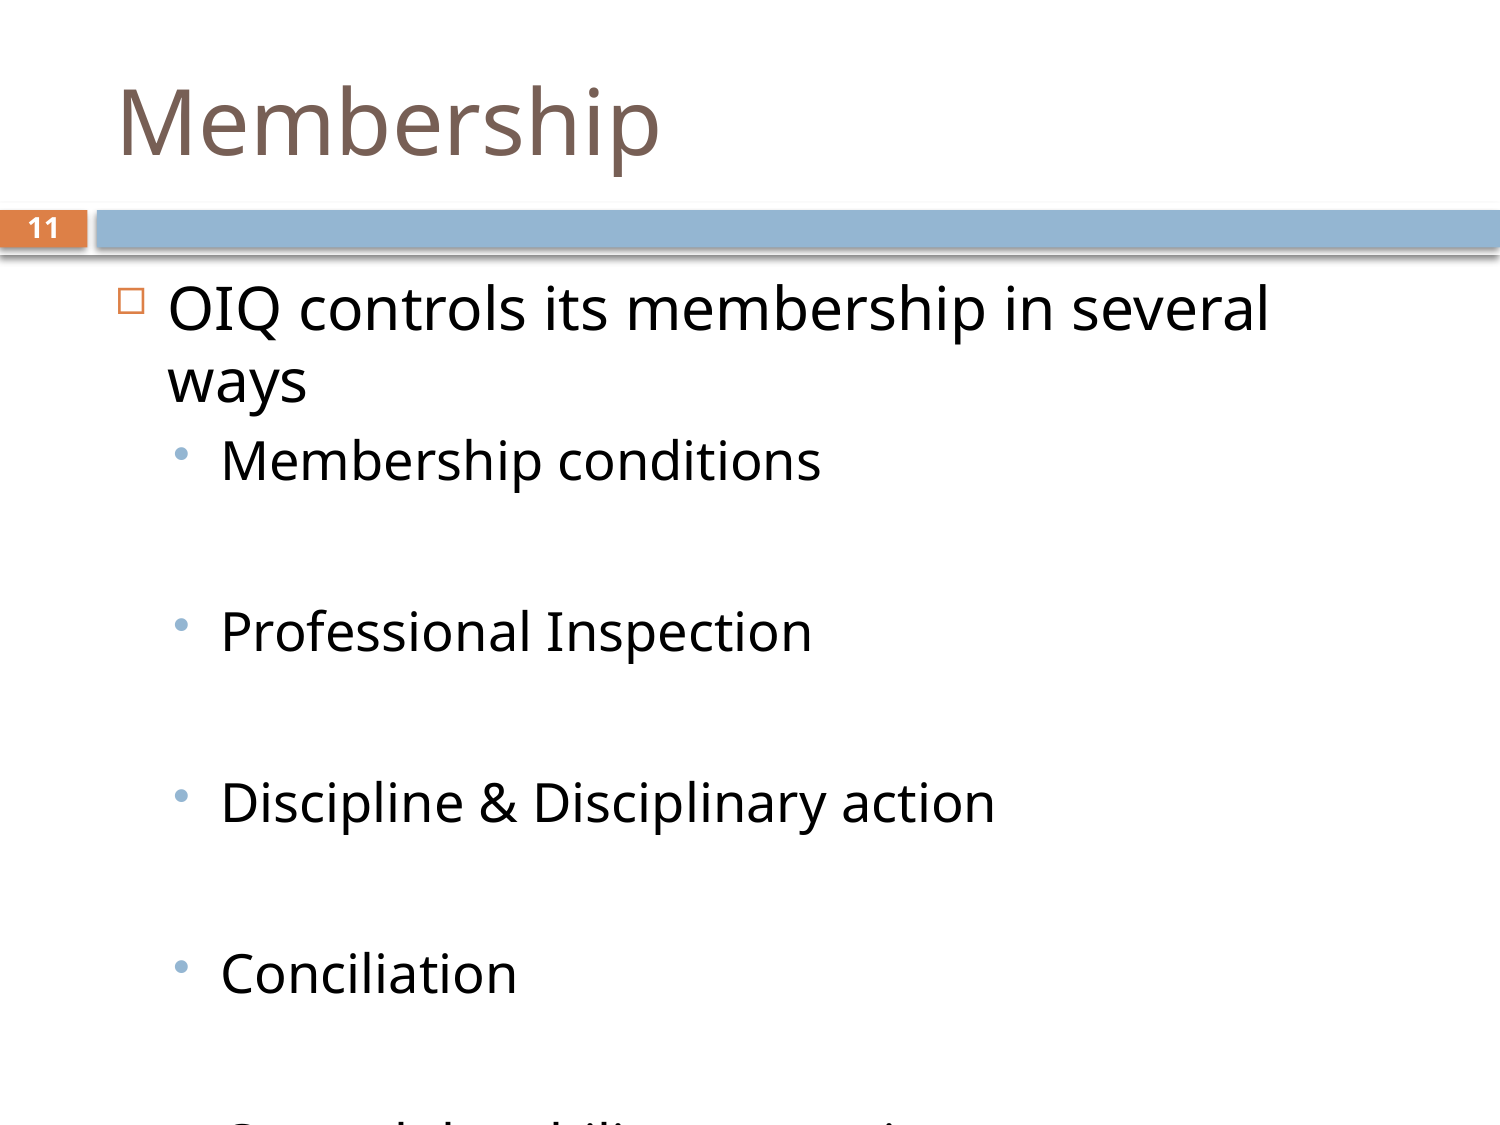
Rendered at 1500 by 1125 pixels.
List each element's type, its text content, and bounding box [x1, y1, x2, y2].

list OIQ controls its membership in several ways Membership conditions Professional Inspection Discipline & Disciplinary action Conciliation Control the ability to practice [100, 262, 1438, 1083]
slide_number 11 [0, 208, 88, 249]
title Membership [100, 37, 1438, 200]
